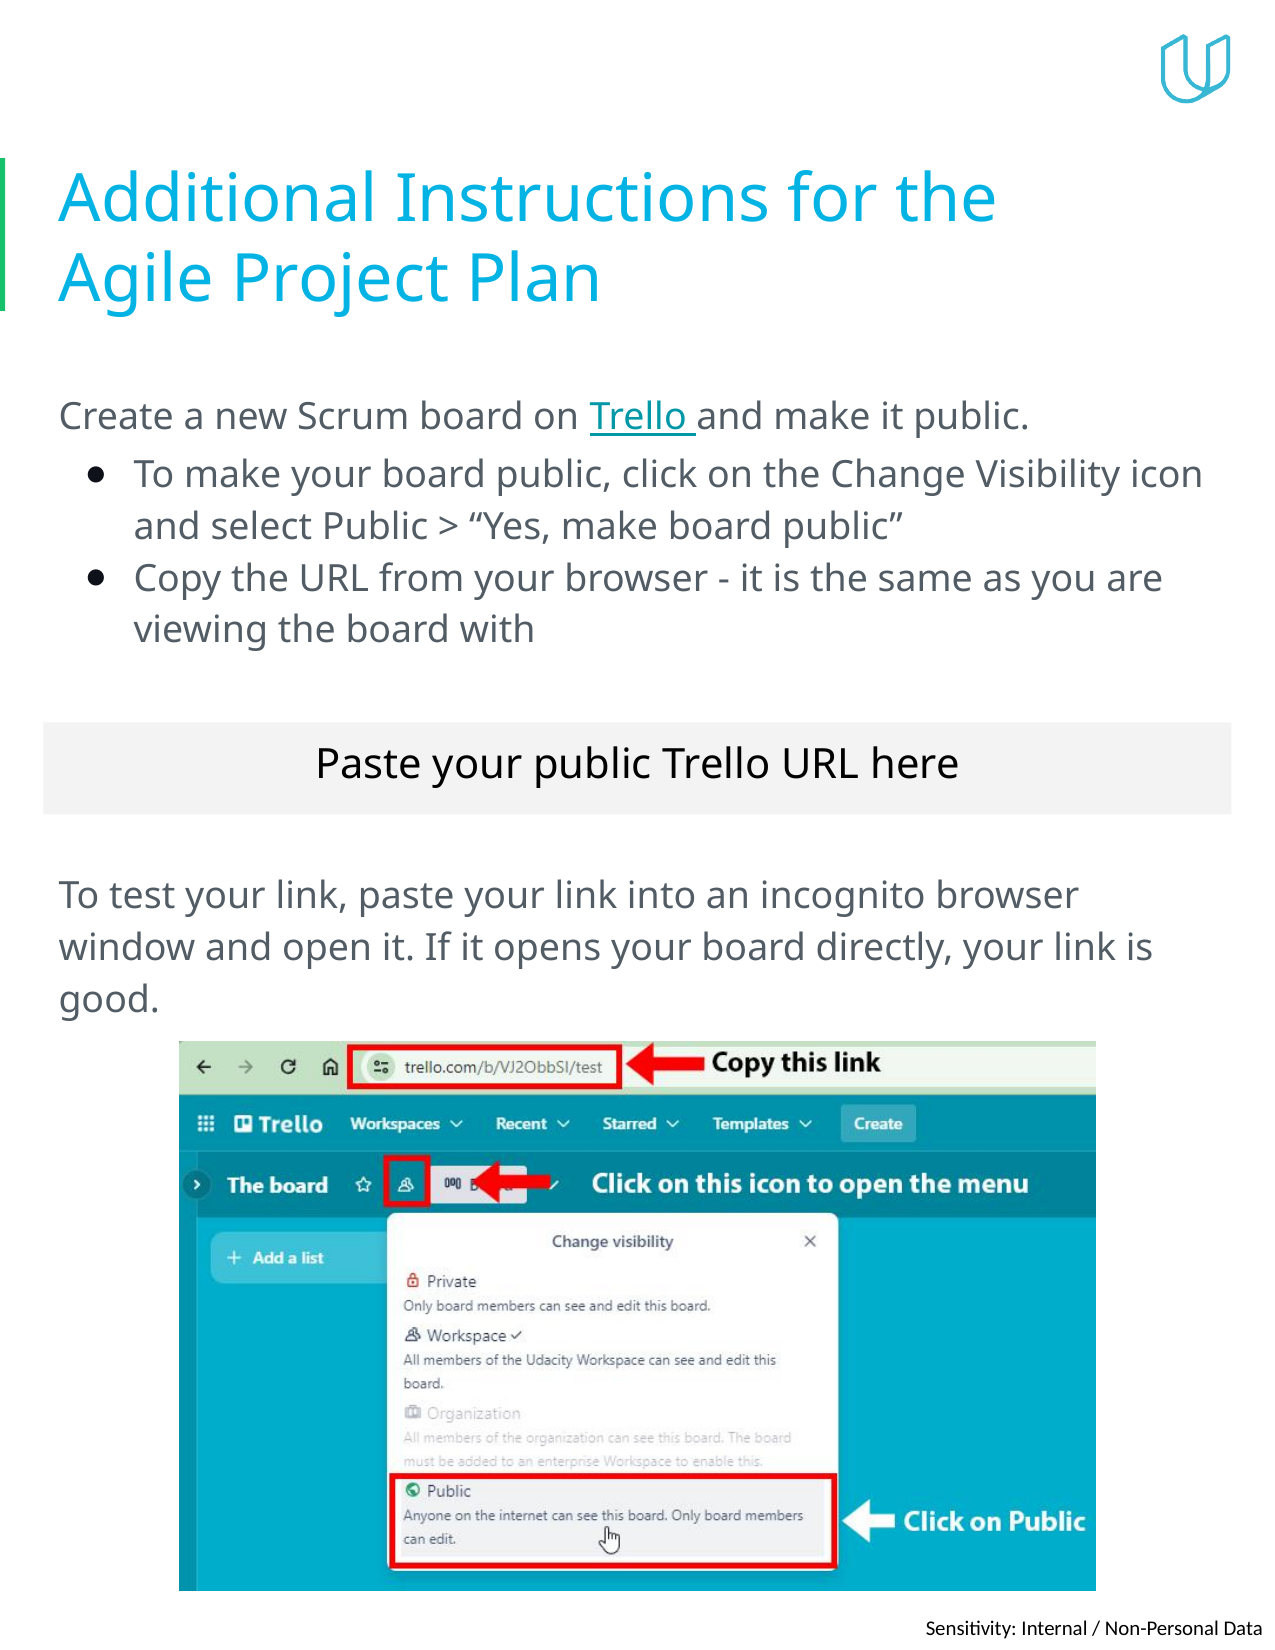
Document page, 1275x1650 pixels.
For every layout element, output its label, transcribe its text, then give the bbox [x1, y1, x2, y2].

list To test your link, paste your link into an incognito browser window and open it. If it opens your board directly, your link is good. [43, 849, 1232, 1052]
picture [179, 1041, 1096, 1591]
text_box Paste your public Trello URL here [43, 722, 1232, 815]
title Additional Instructions for the Agile Project Plan [43, 142, 1232, 327]
picture [1151, 25, 1239, 113]
list Create a new Scrum board on Trello and make it public. To make your board public, click on the Change Visibility icon and select Public > “Yes, make board public” Copy the URL from your browser - it is the same as you are viewing the board with [43, 369, 1232, 701]
